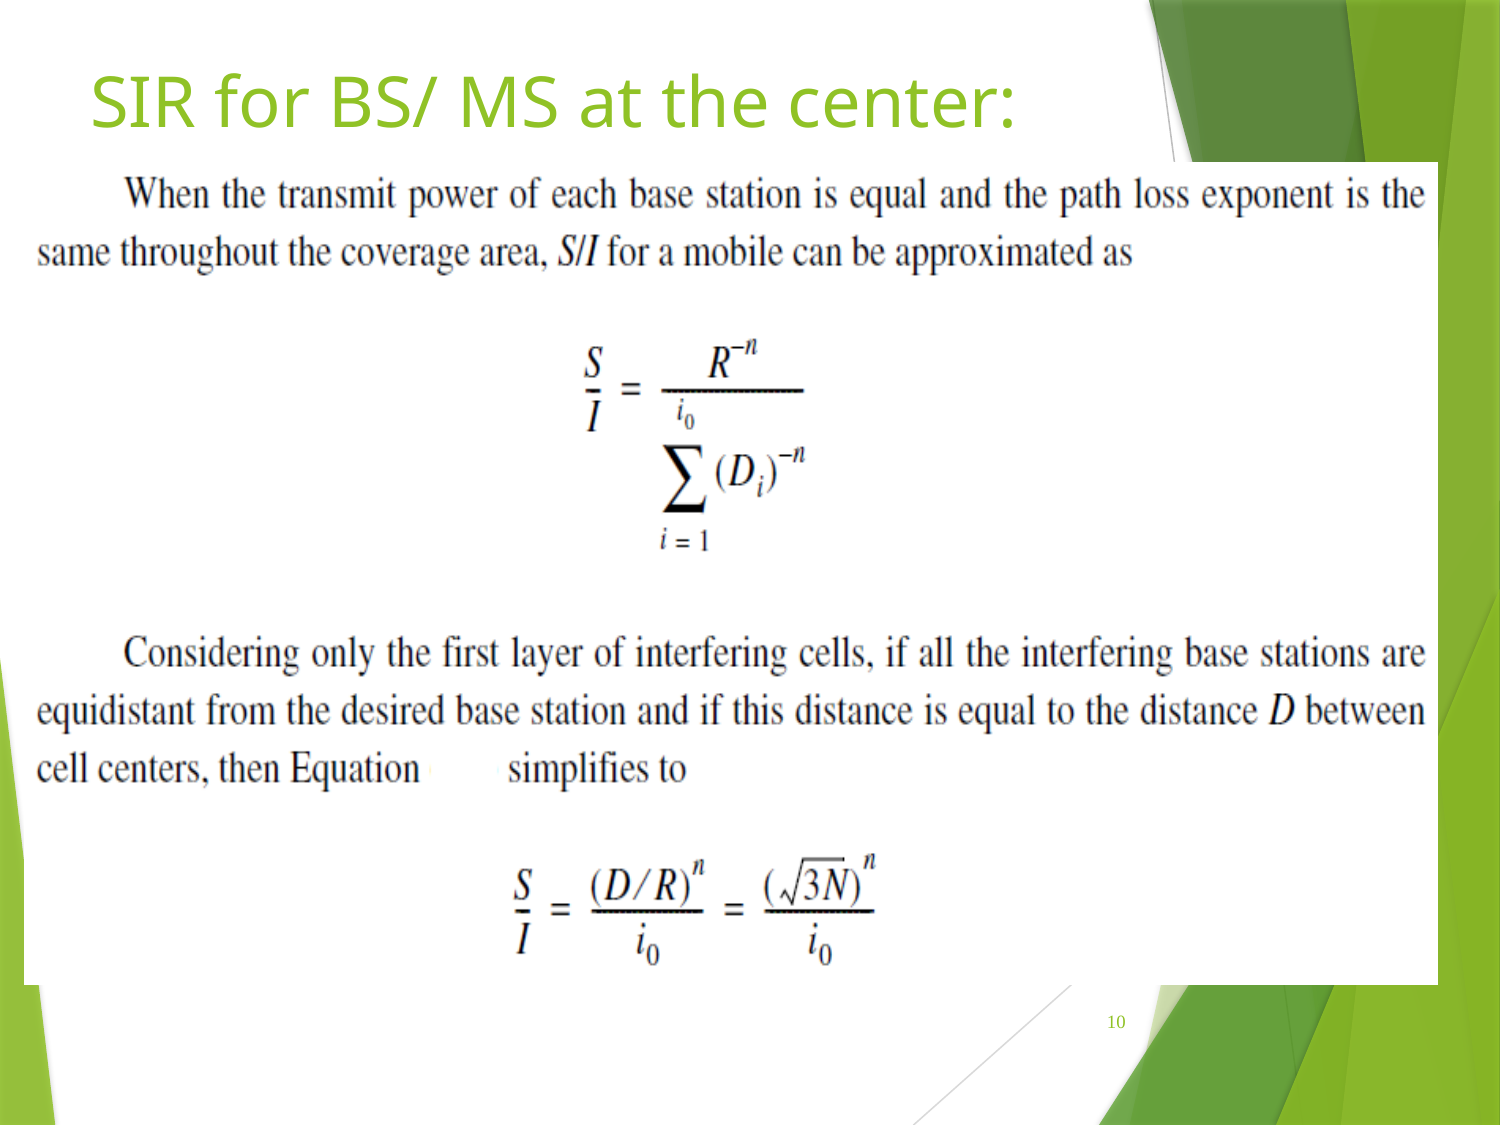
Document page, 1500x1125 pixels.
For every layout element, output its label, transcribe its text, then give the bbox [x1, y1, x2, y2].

picture [24, 161, 1438, 986]
slide_number 10 [1057, 995, 1141, 1051]
title SIR for BS/ MS at the center: [74, 49, 1342, 151]
